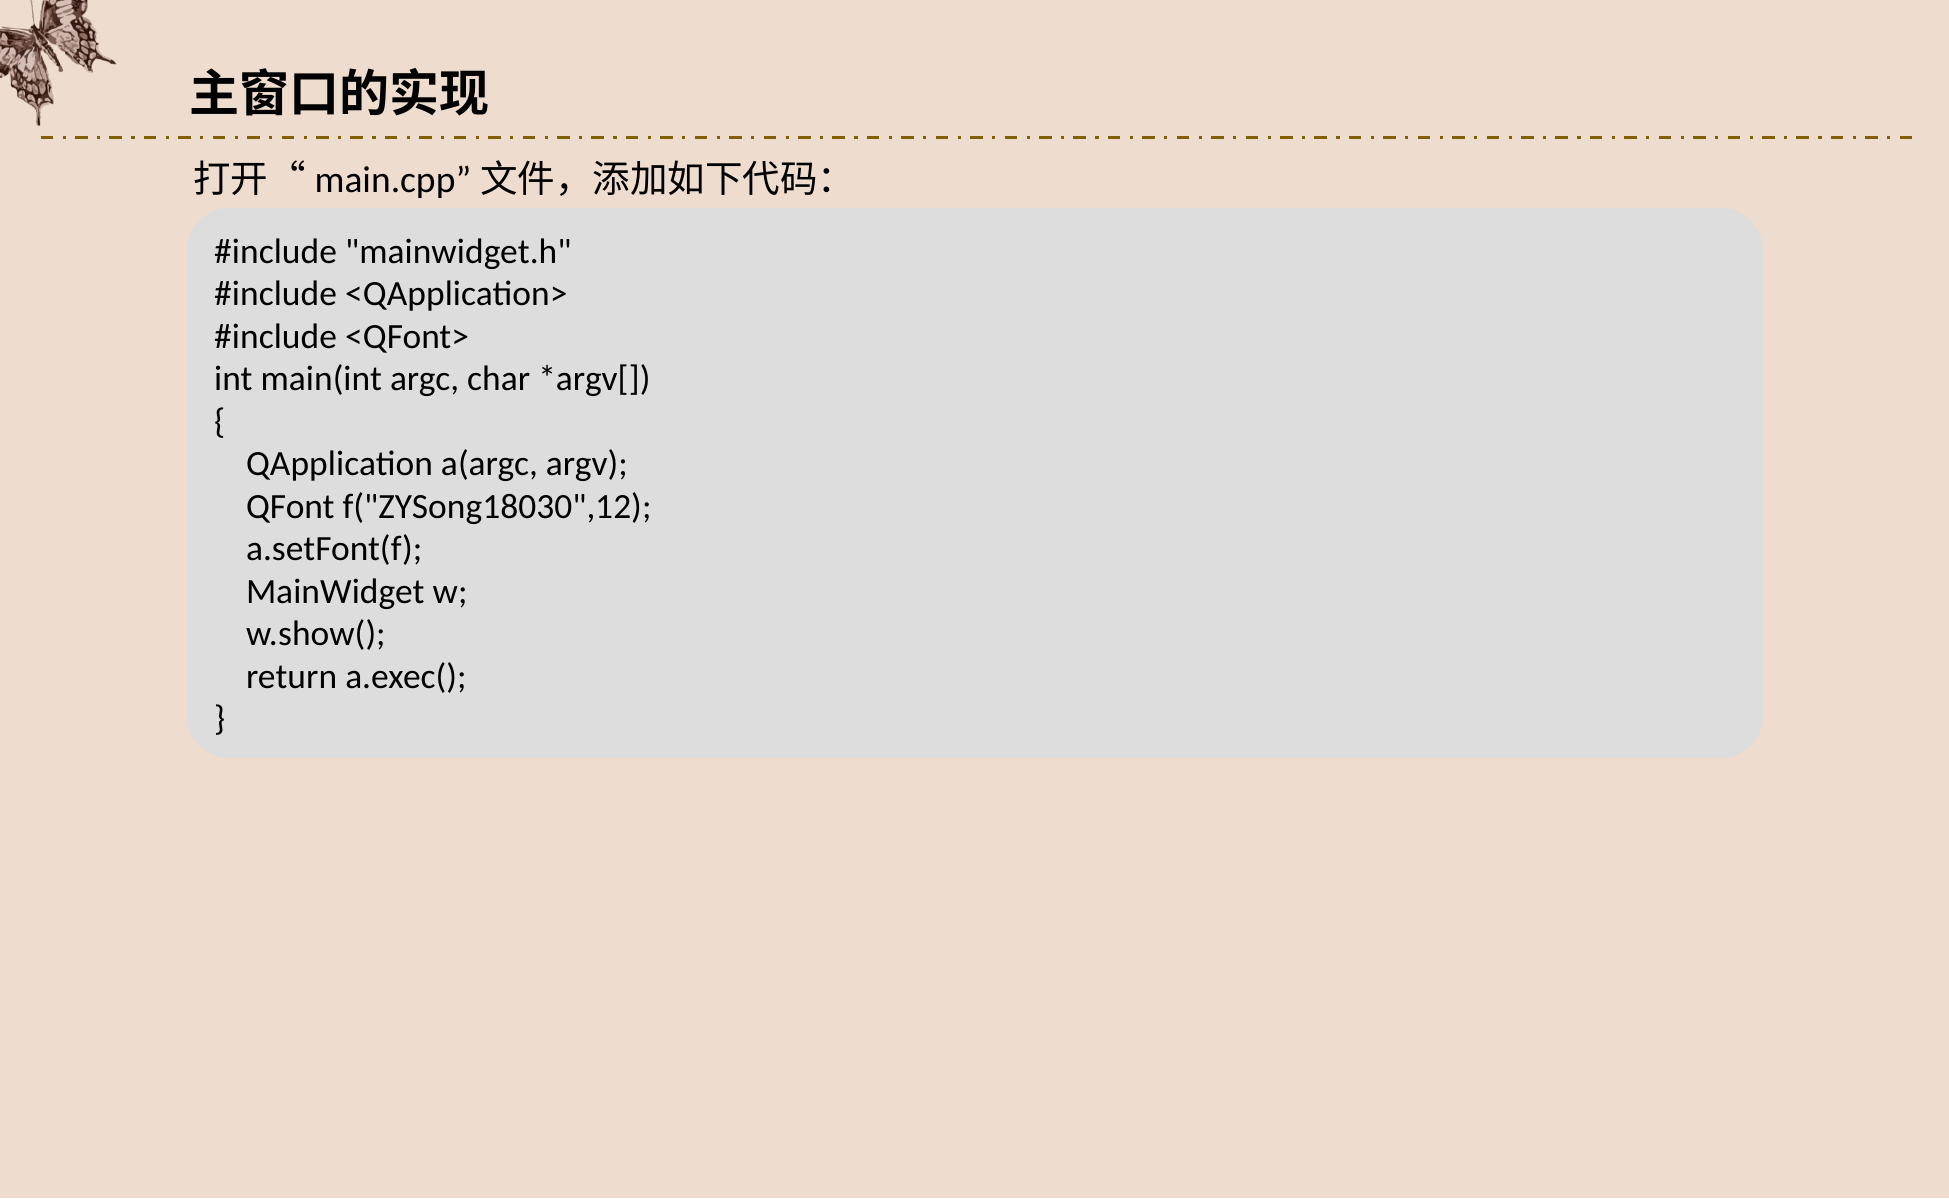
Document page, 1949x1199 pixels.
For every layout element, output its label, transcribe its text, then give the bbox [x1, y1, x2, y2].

picture [0, 0, 142, 138]
text_box #include "mainwidget.h" #include <QApplication> #include <QFont> int main(int argc, char *argv[]) { QApplication a(argc, argv); QFont f("ZYSong18030",12); a.setFont(f); MainWidget w; w.show(); return a.exec(); } [186, 207, 1763, 758]
text_box 打开“main.cpp”文件，添加如下代码： [178, 147, 871, 208]
text_box 主窗口的实现 [174, 53, 505, 129]
